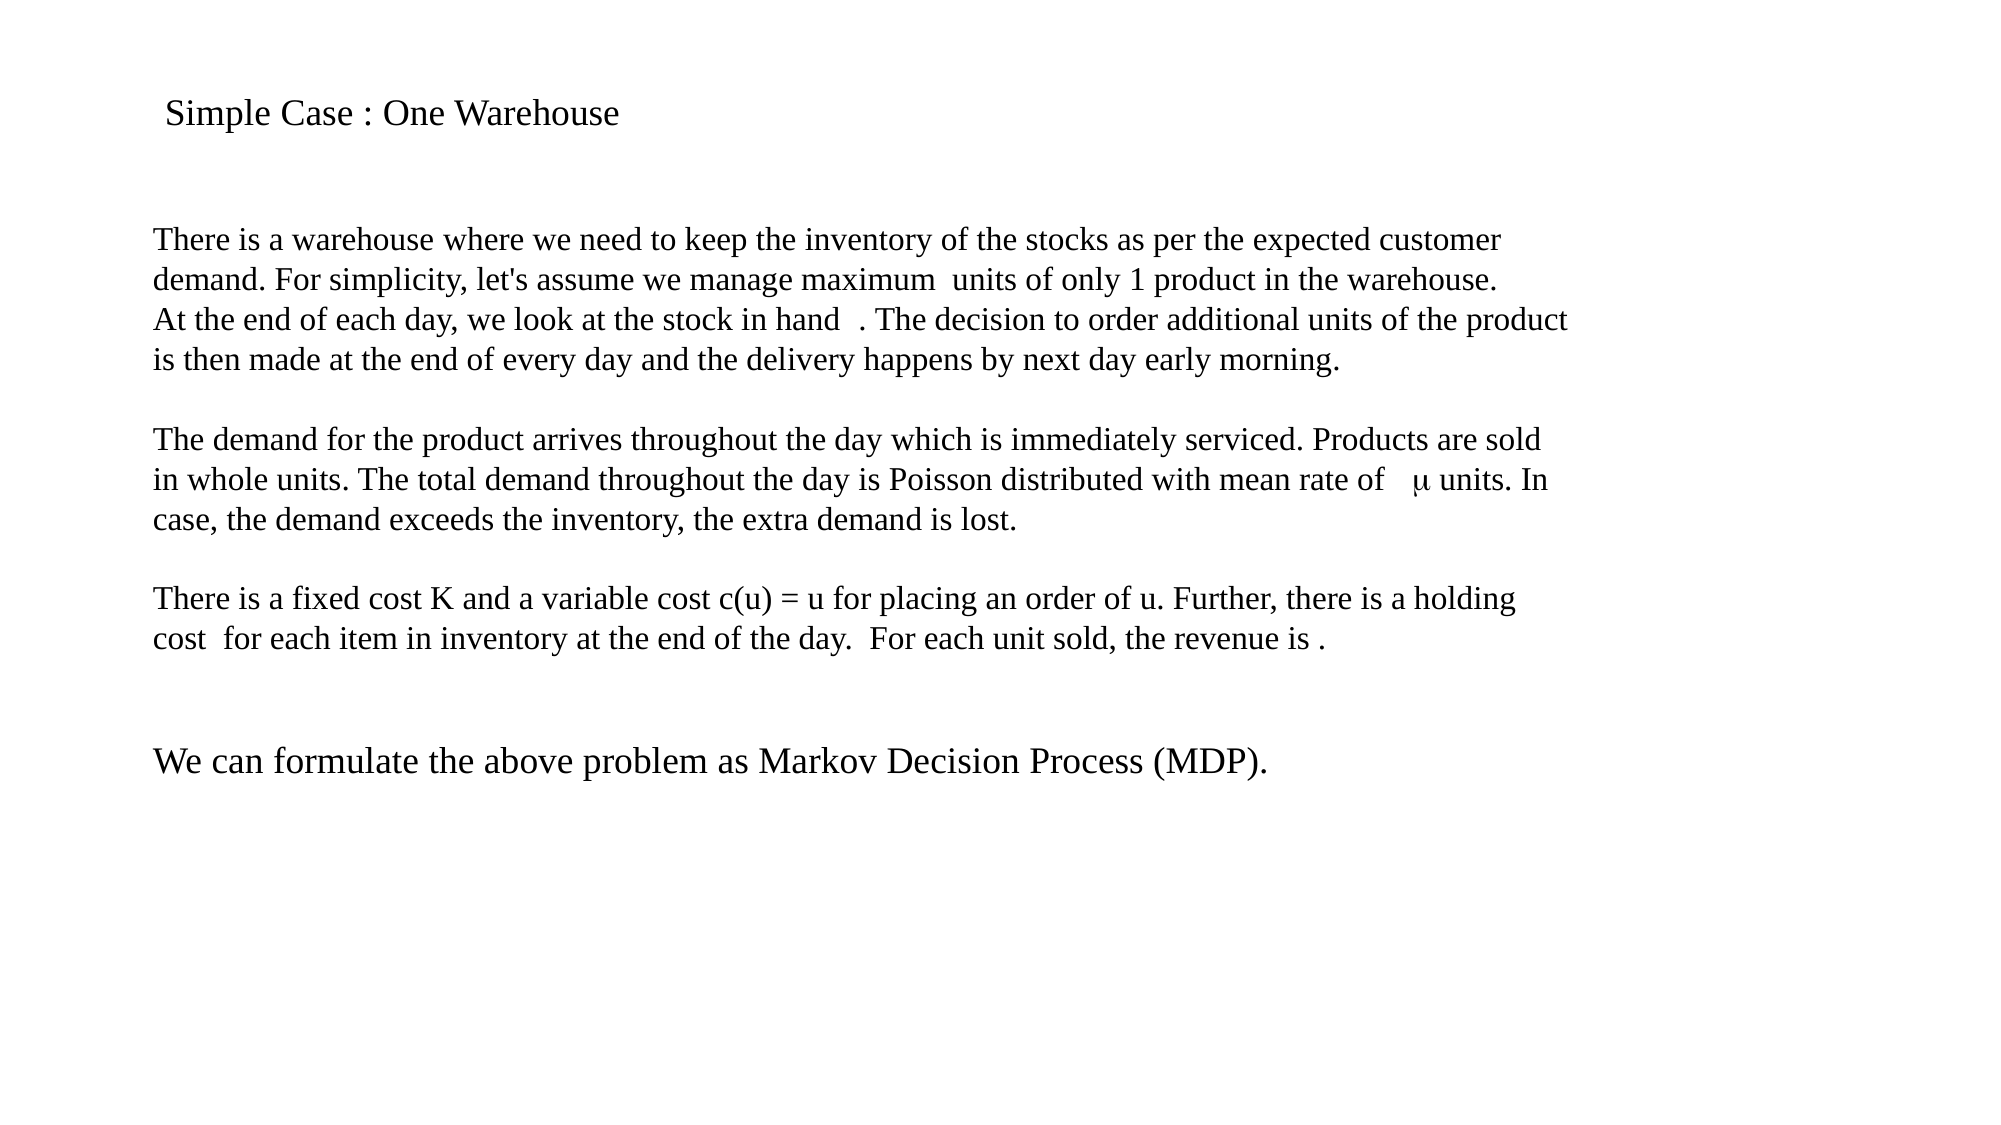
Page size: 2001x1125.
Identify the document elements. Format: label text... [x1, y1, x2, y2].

text_box Simple Case : One Warehouse [149, 80, 1683, 141]
